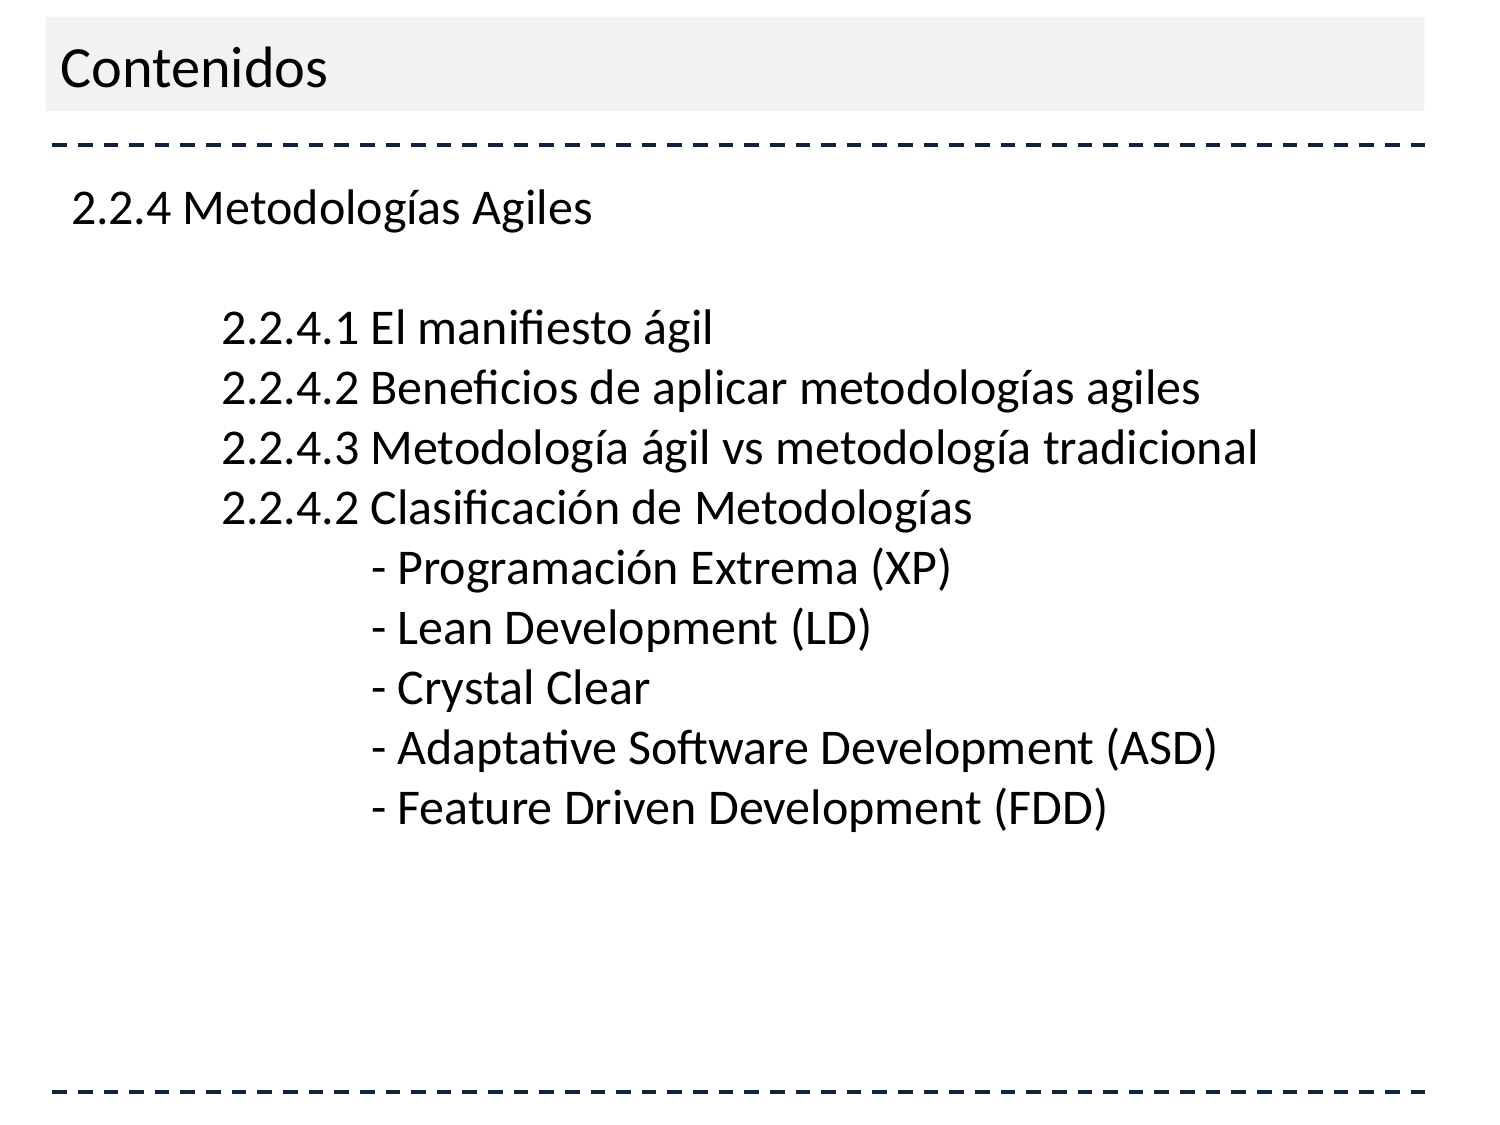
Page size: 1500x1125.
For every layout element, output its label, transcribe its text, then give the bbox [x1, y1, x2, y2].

title Contenidos [45, 16, 1425, 111]
text_box [56, 810, 1435, 1109]
text_box 2.2.4 Metodologías Agiles 2.2.4.1 El manifiesto ágil 2.2.4.2 Beneficios de aplicar metodologías agiles 2.2.4.3 Metodología ágil vs metodología tradicional 2.2.4.2 Clasificación de Metodologías - Programación Extrema (XP) - Lean Development (LD) - Crystal Clear - Adaptative Software Development (ASD) - Feature Driven Development (FDD) [56, 106, 1435, 546]
